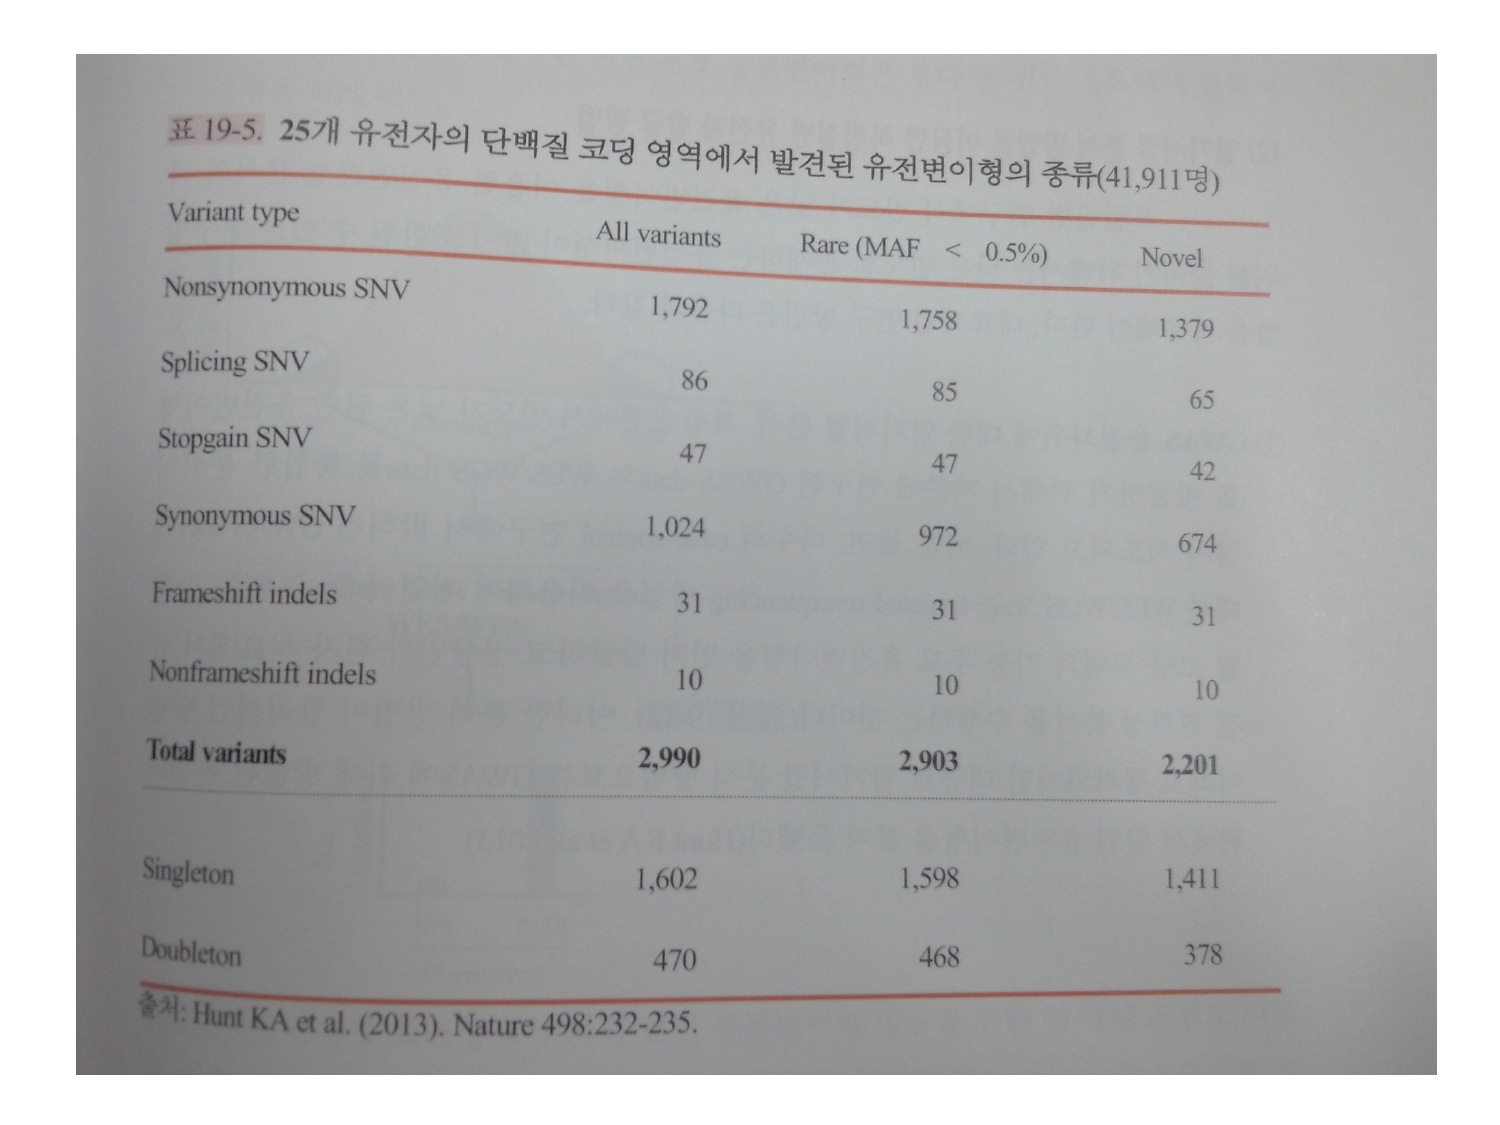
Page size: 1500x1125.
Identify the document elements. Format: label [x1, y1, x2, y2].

picture [76, 54, 1437, 1075]
